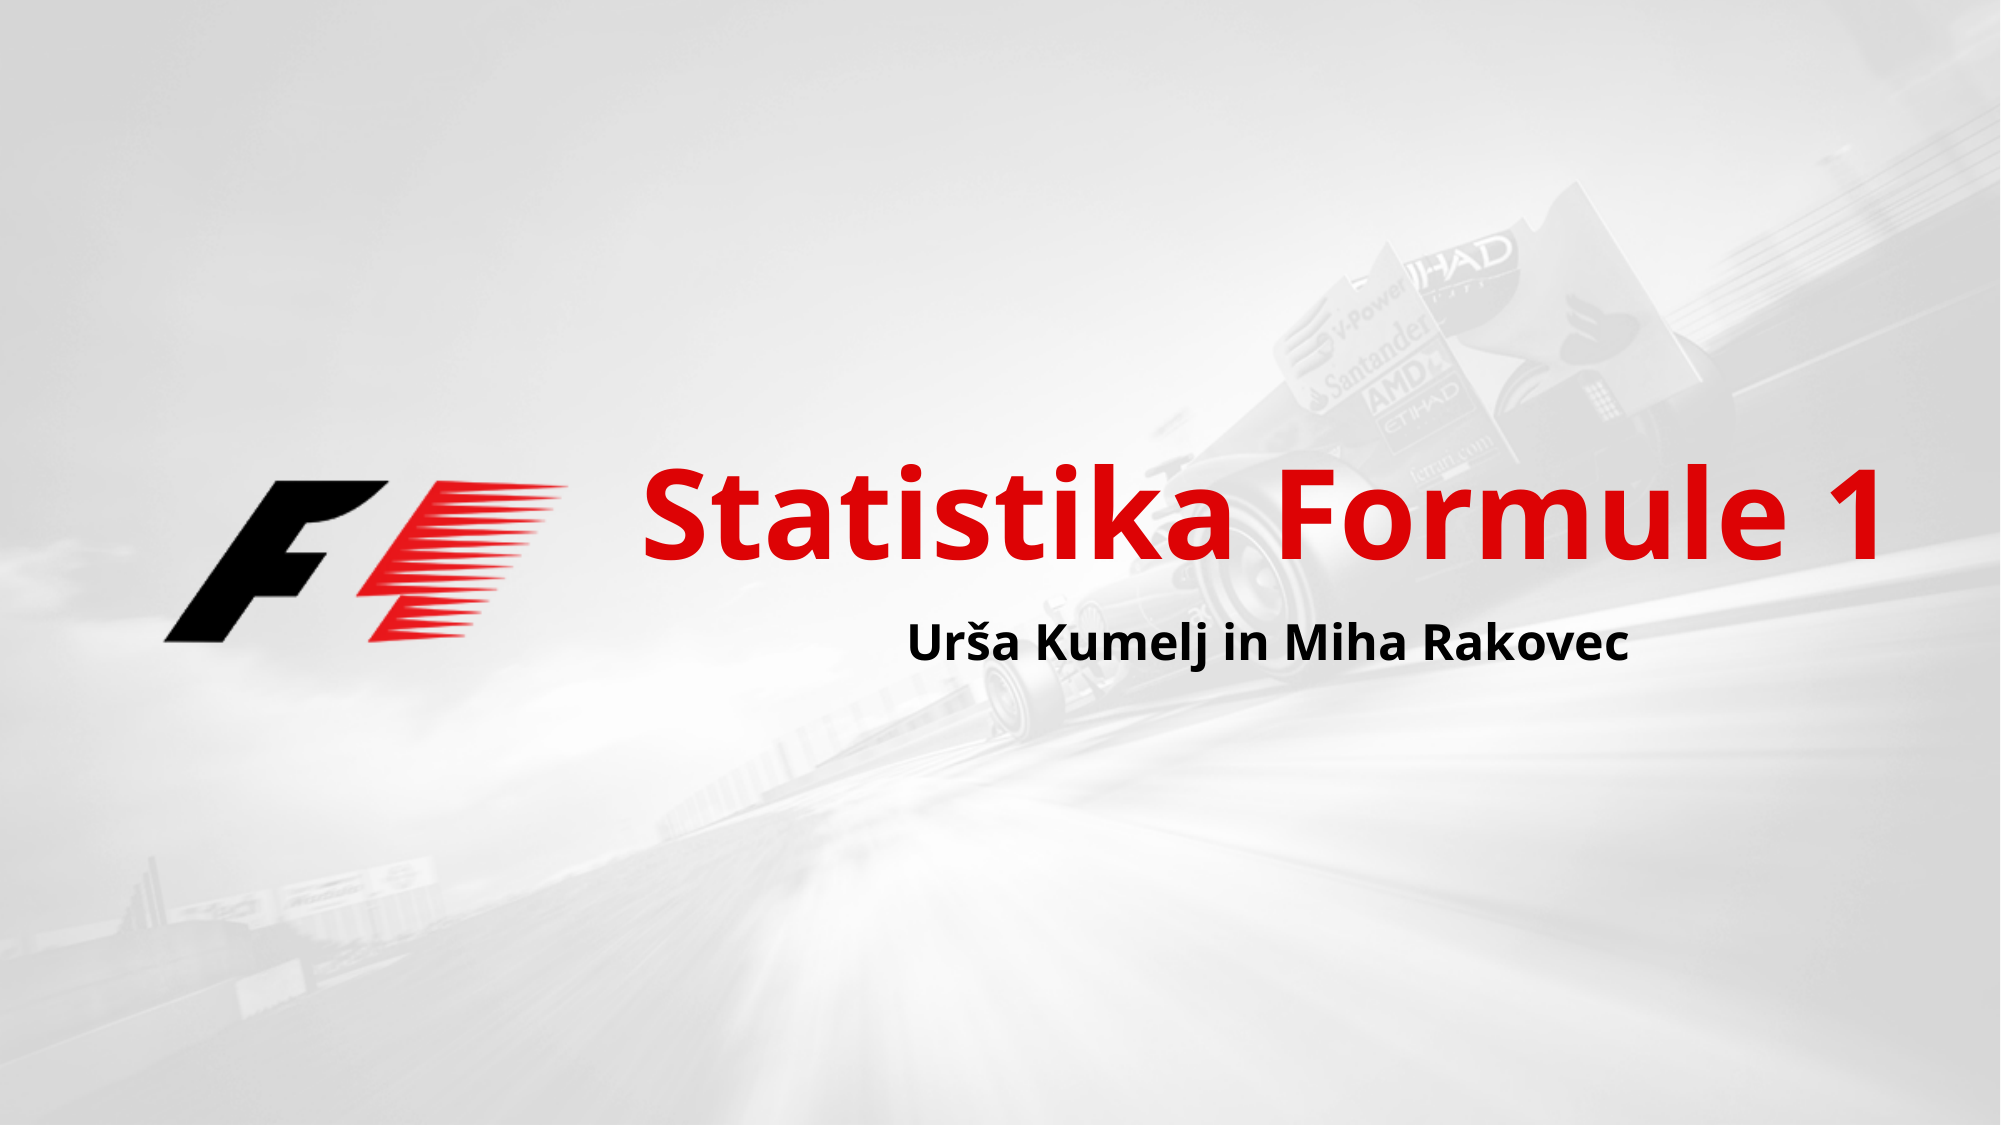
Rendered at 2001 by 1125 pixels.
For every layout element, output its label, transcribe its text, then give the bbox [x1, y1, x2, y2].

picture [0, 0, 2001, 1125]
subtitle Urša Kumelj in Miha Rakovec [616, 609, 1920, 881]
title Statistika Formule 1 [616, 202, 1920, 595]
